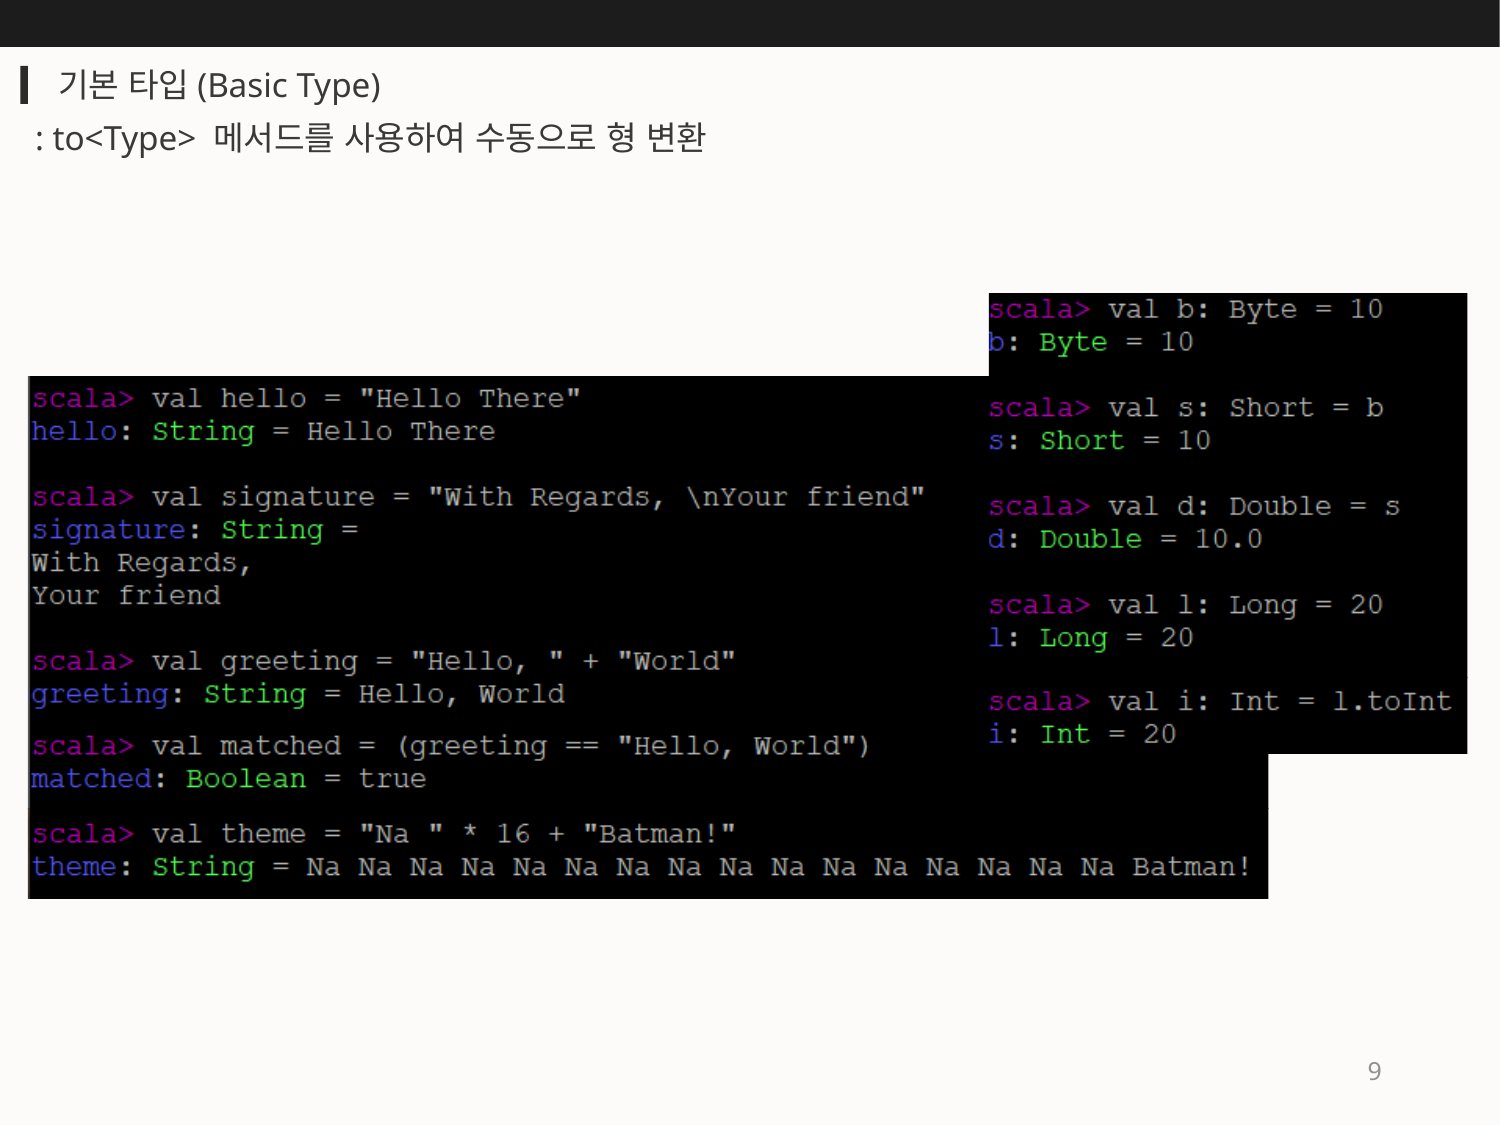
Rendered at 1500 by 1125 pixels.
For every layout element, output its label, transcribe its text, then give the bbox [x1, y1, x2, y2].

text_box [988, 293, 1468, 754]
text_box [19, 65, 27, 105]
text_box 기본 타입(Basic Type) [27, 56, 1298, 112]
text_box [0, 0, 1500, 48]
slide_number 9 [1059, 1042, 1397, 1103]
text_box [27, 376, 1269, 899]
text_box : to<Type> 메서드를 사용하여 수동으로 형 변환 [20, 109, 1290, 165]
